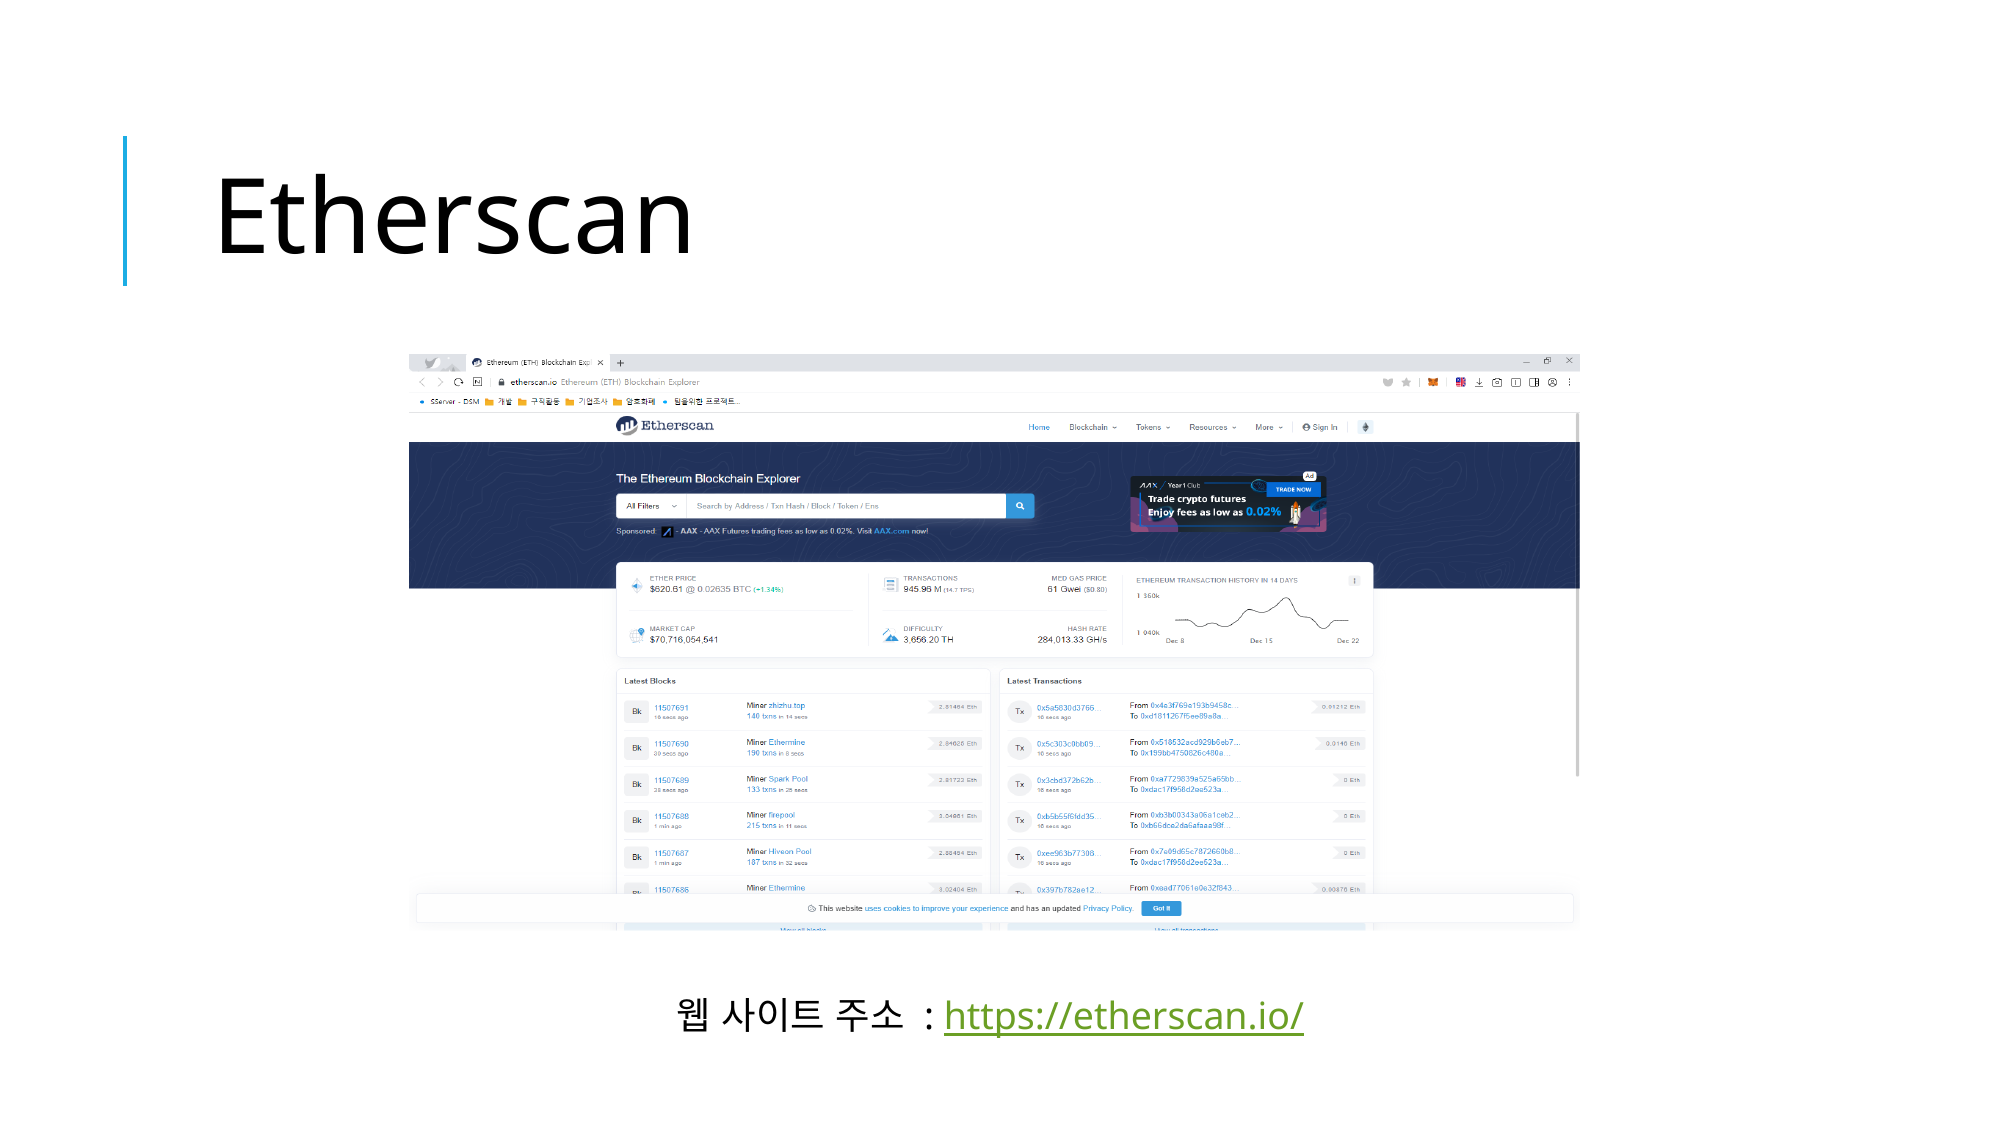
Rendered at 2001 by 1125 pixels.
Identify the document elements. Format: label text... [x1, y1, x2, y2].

text_box 웹 사이트 주소 : https://etherscan.io/ [661, 985, 1339, 1051]
picture [408, 354, 1591, 946]
text_box Etherscan [197, 142, 876, 282]
